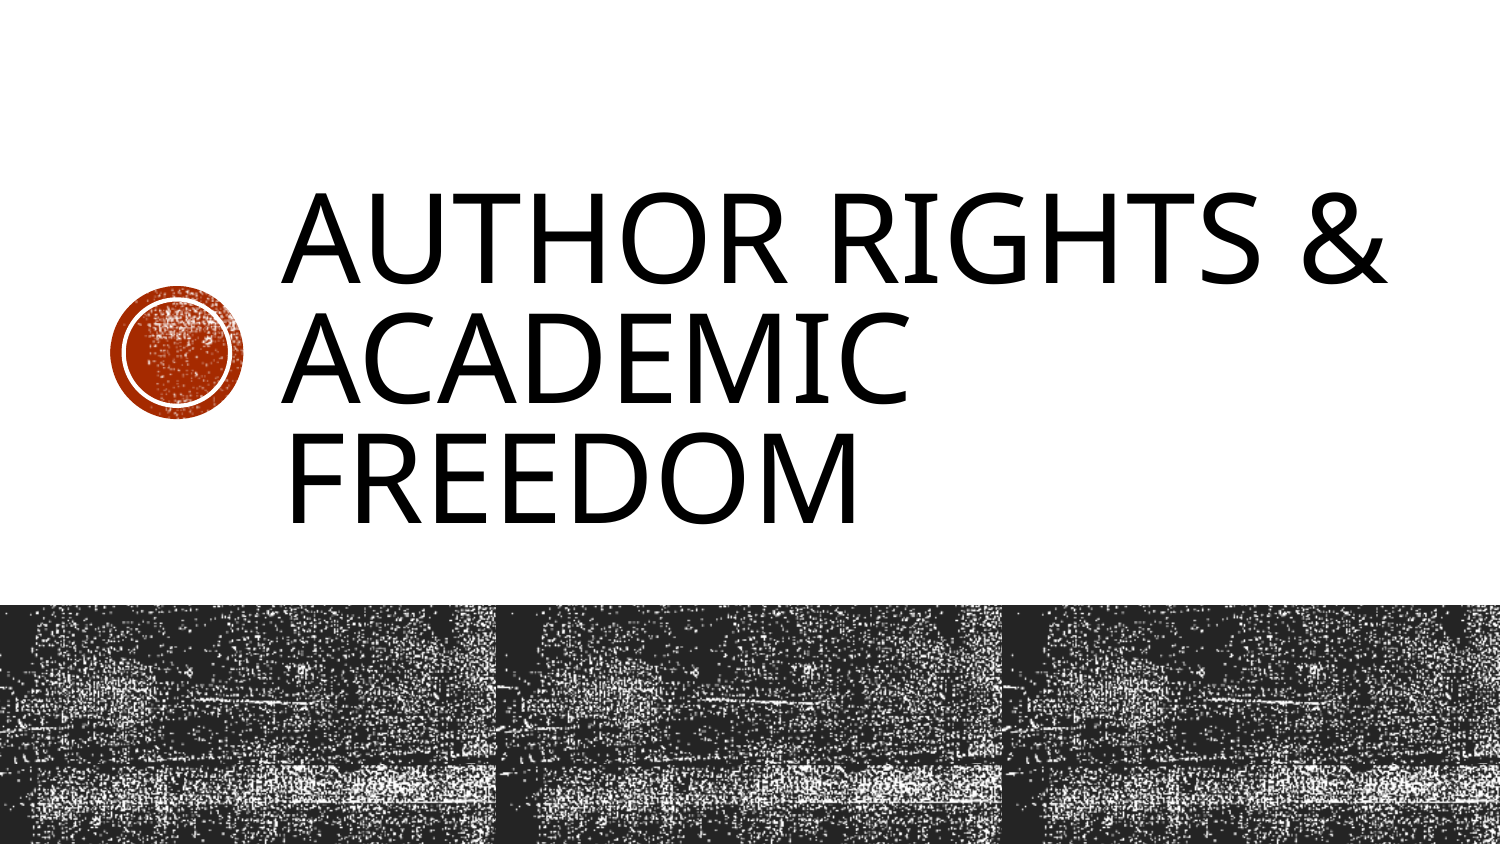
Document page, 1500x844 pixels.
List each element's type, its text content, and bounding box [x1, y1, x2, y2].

title Author Rights & Academic Freedom [266, 150, 1409, 584]
